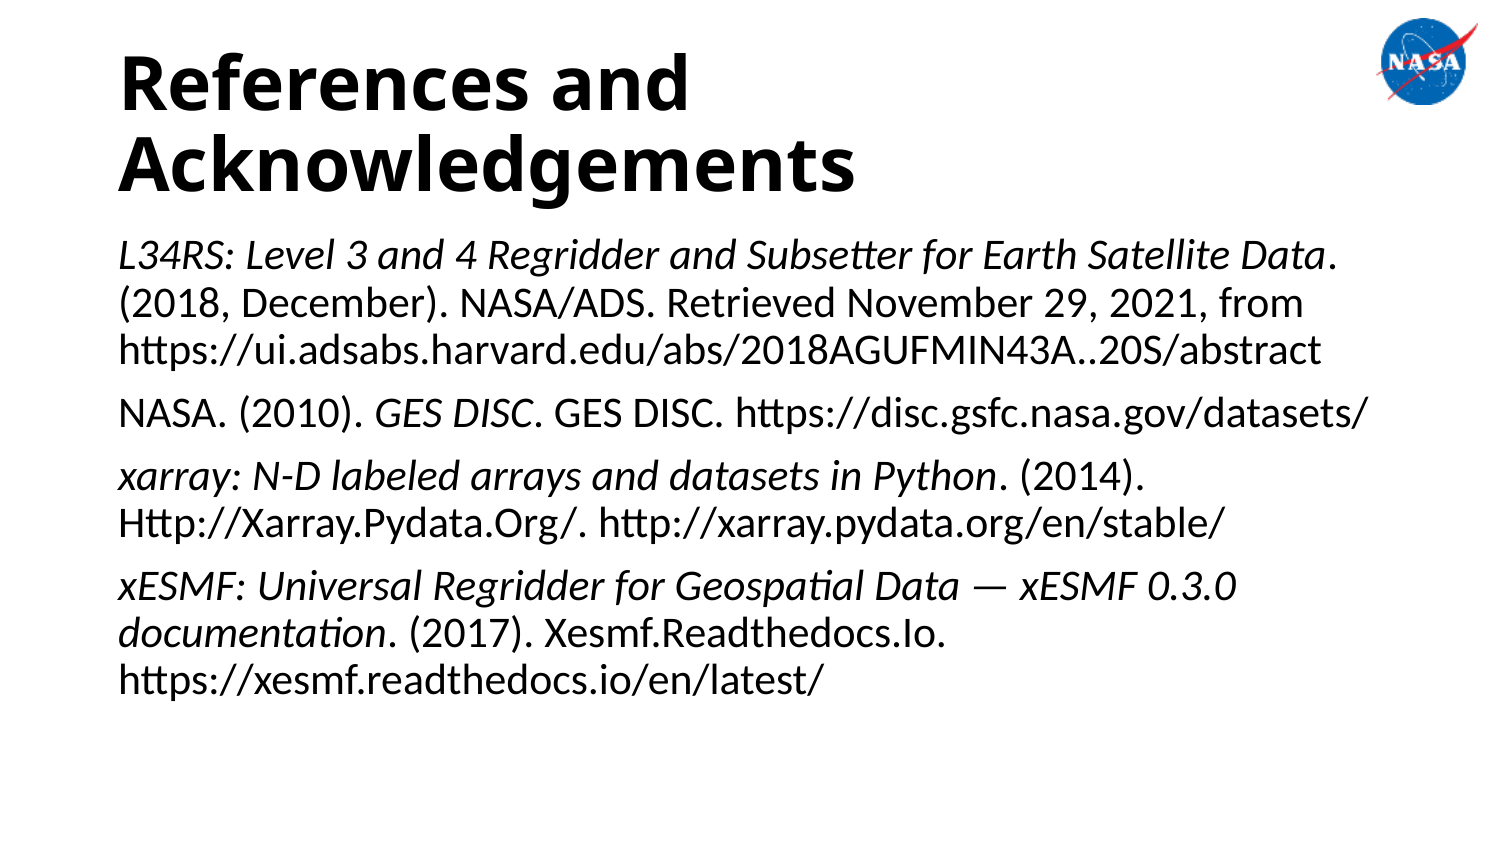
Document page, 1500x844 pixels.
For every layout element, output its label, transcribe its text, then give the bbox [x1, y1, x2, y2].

picture [1376, 18, 1478, 105]
title References and Acknowledgements [103, 44, 1397, 208]
list L34RS: Level 3 and 4 Regridder and Subsetter for Earth Satellite Data. (2018, December). NASA/ADS. Retrieved November 29, 2021, from https://ui.adsabs.harvard.edu/abs/2018AGUFMIN43A..20S/abstract NASA. (2010). GES DISC. GES DISC. https://disc.gsfc.nasa.gov/datasets/ xarray: N-D labeled arrays and datasets in Python. (2014). Http://Xarray.Pydata.Org/. http://xarray.pydata.org/en/stable/ xESMF: Universal Regridder for Geospatial Data — xESMF 0.3.0 documentation. (2017). Xesmf.Readthedocs.Io. https://xesmf.readthedocs.io/en/latest/ [103, 224, 1397, 760]
